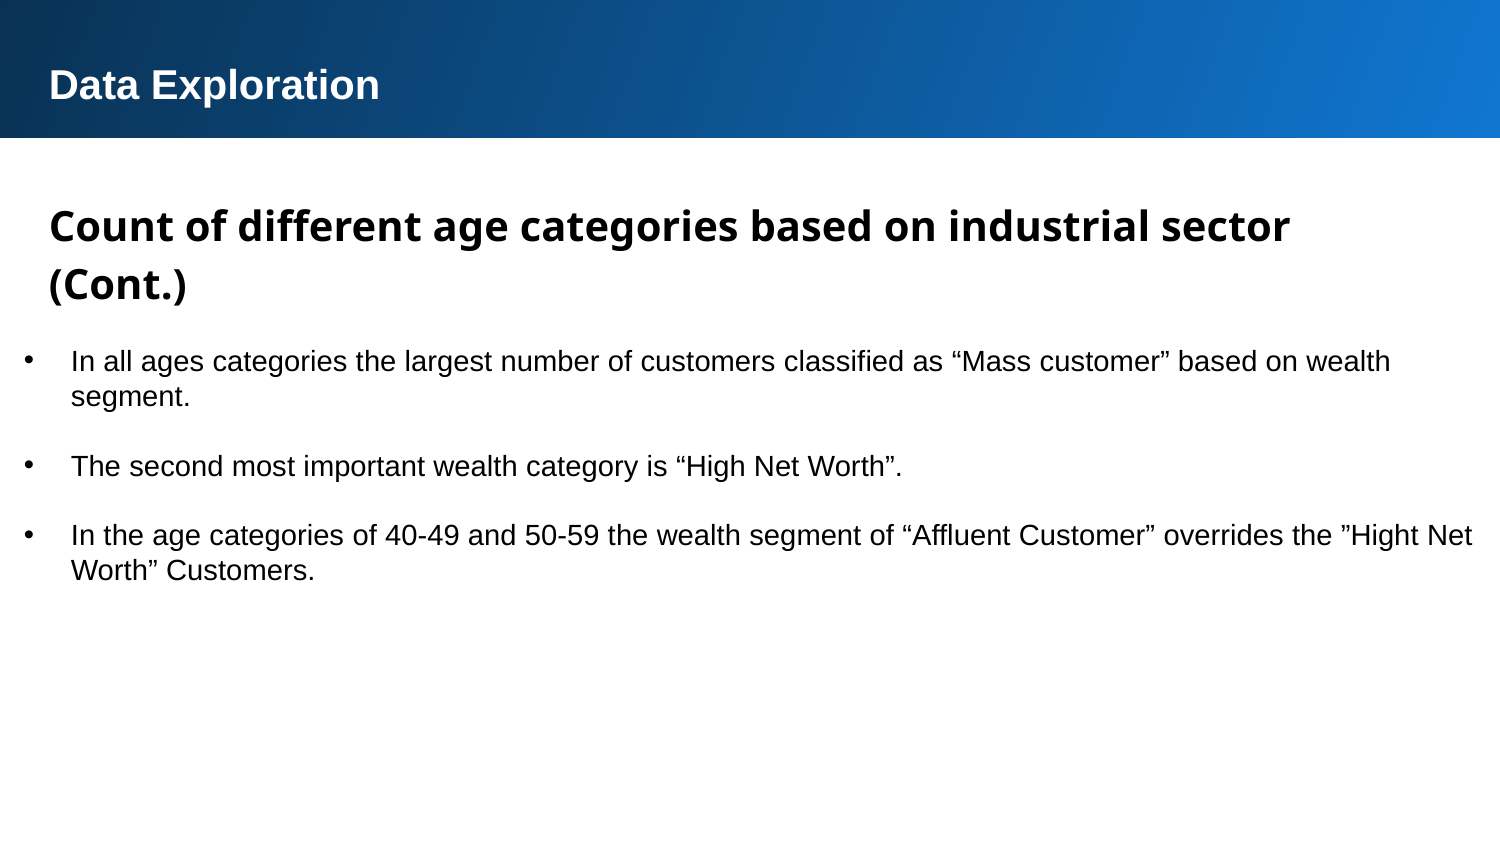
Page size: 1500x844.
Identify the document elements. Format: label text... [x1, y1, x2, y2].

text_box [0, 0, 1500, 138]
text_box In all ages categories the largest number of customers classified as “Mass customer” based on wealth segment. The second most important wealth category is “High Net Worth”. In the age categories of 40-49 and 50-59 the wealth segment of “Affluent Customer” overrides the ”Hight Net Worth” Customers. [16, 334, 1500, 665]
text_box Data Exploration [33, 43, 1439, 124]
text_box Count of different age categories based on industrial sector (Cont.) [33, 177, 1439, 323]
